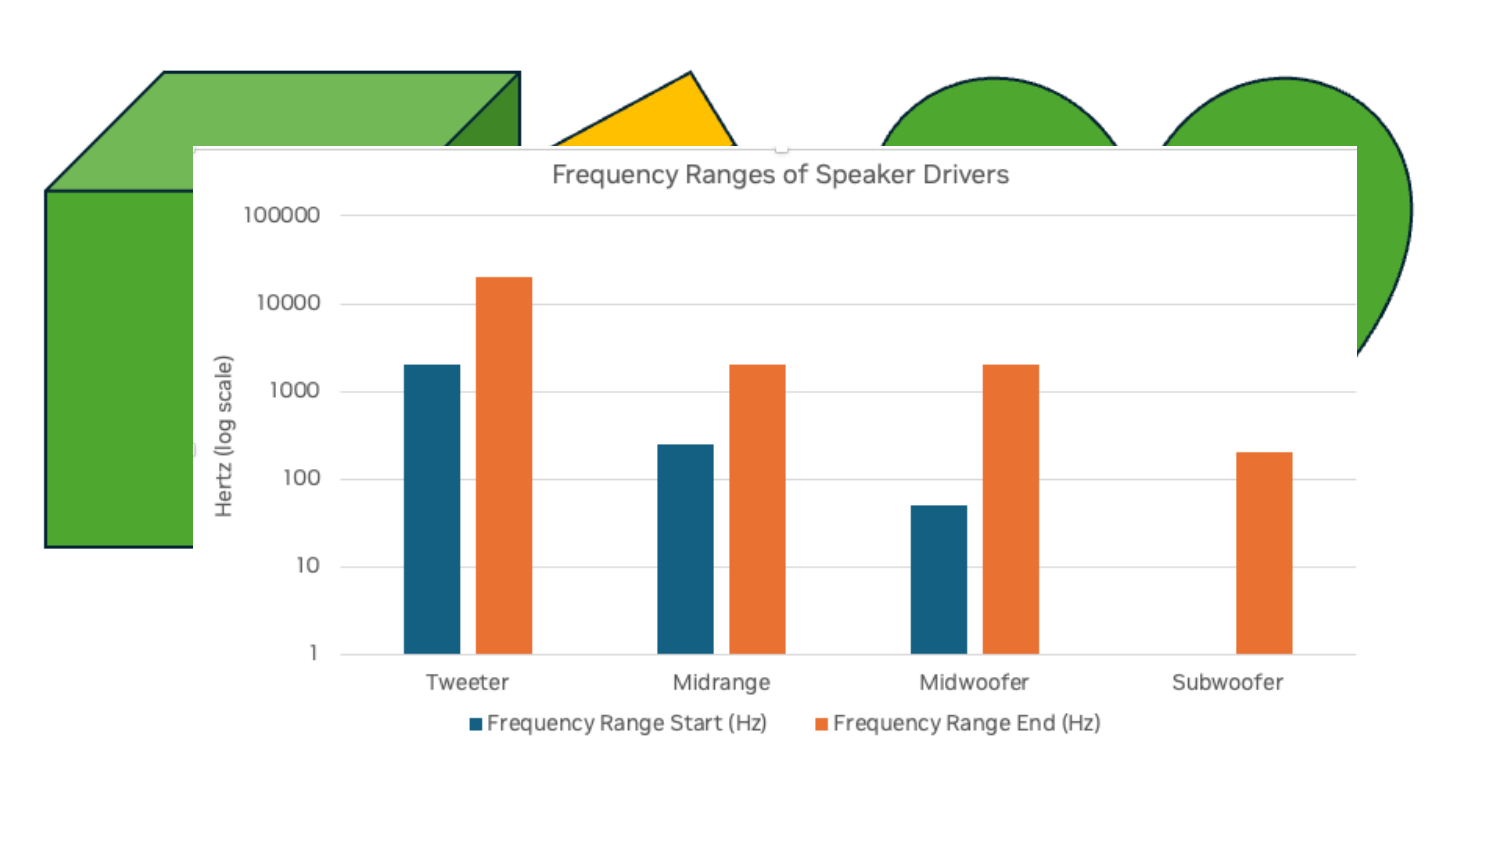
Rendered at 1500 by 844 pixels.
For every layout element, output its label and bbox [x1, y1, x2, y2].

picture [24, 24, 1435, 748]
